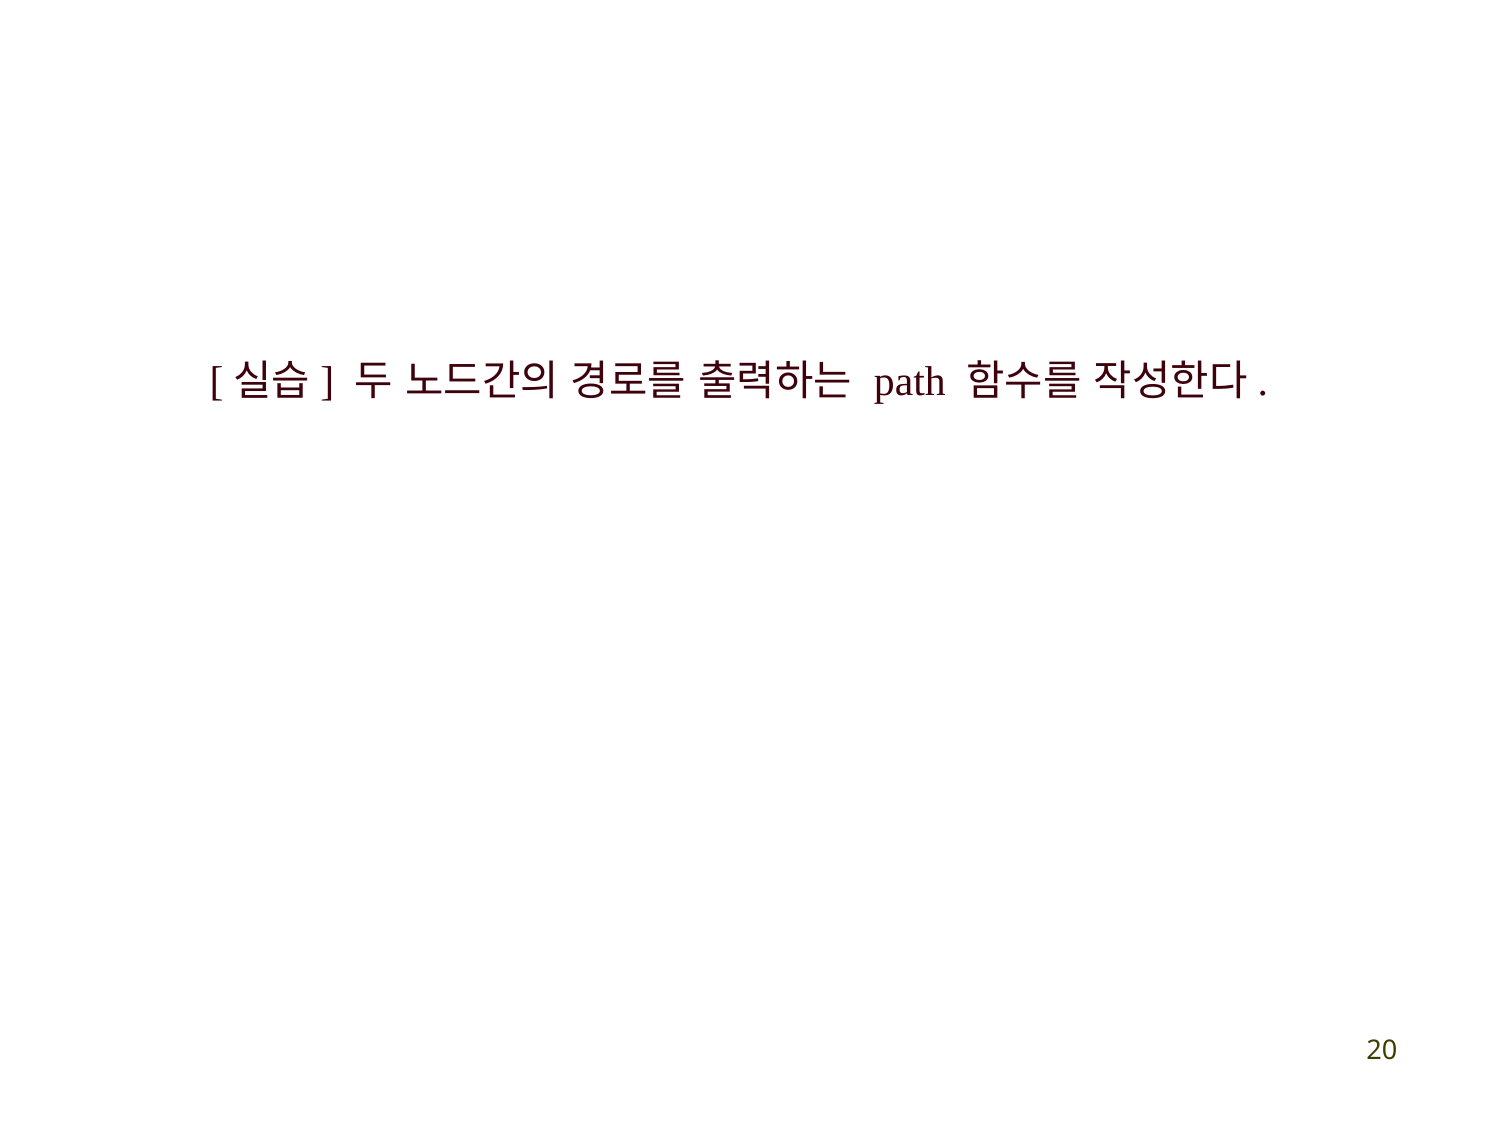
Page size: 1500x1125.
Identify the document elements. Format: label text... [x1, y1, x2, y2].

slide_number 20 [1099, 1024, 1413, 1101]
text_box [실습] 두 노드간의 경로를 출력하는 path 함수를 작성한다. [194, 338, 1365, 412]
